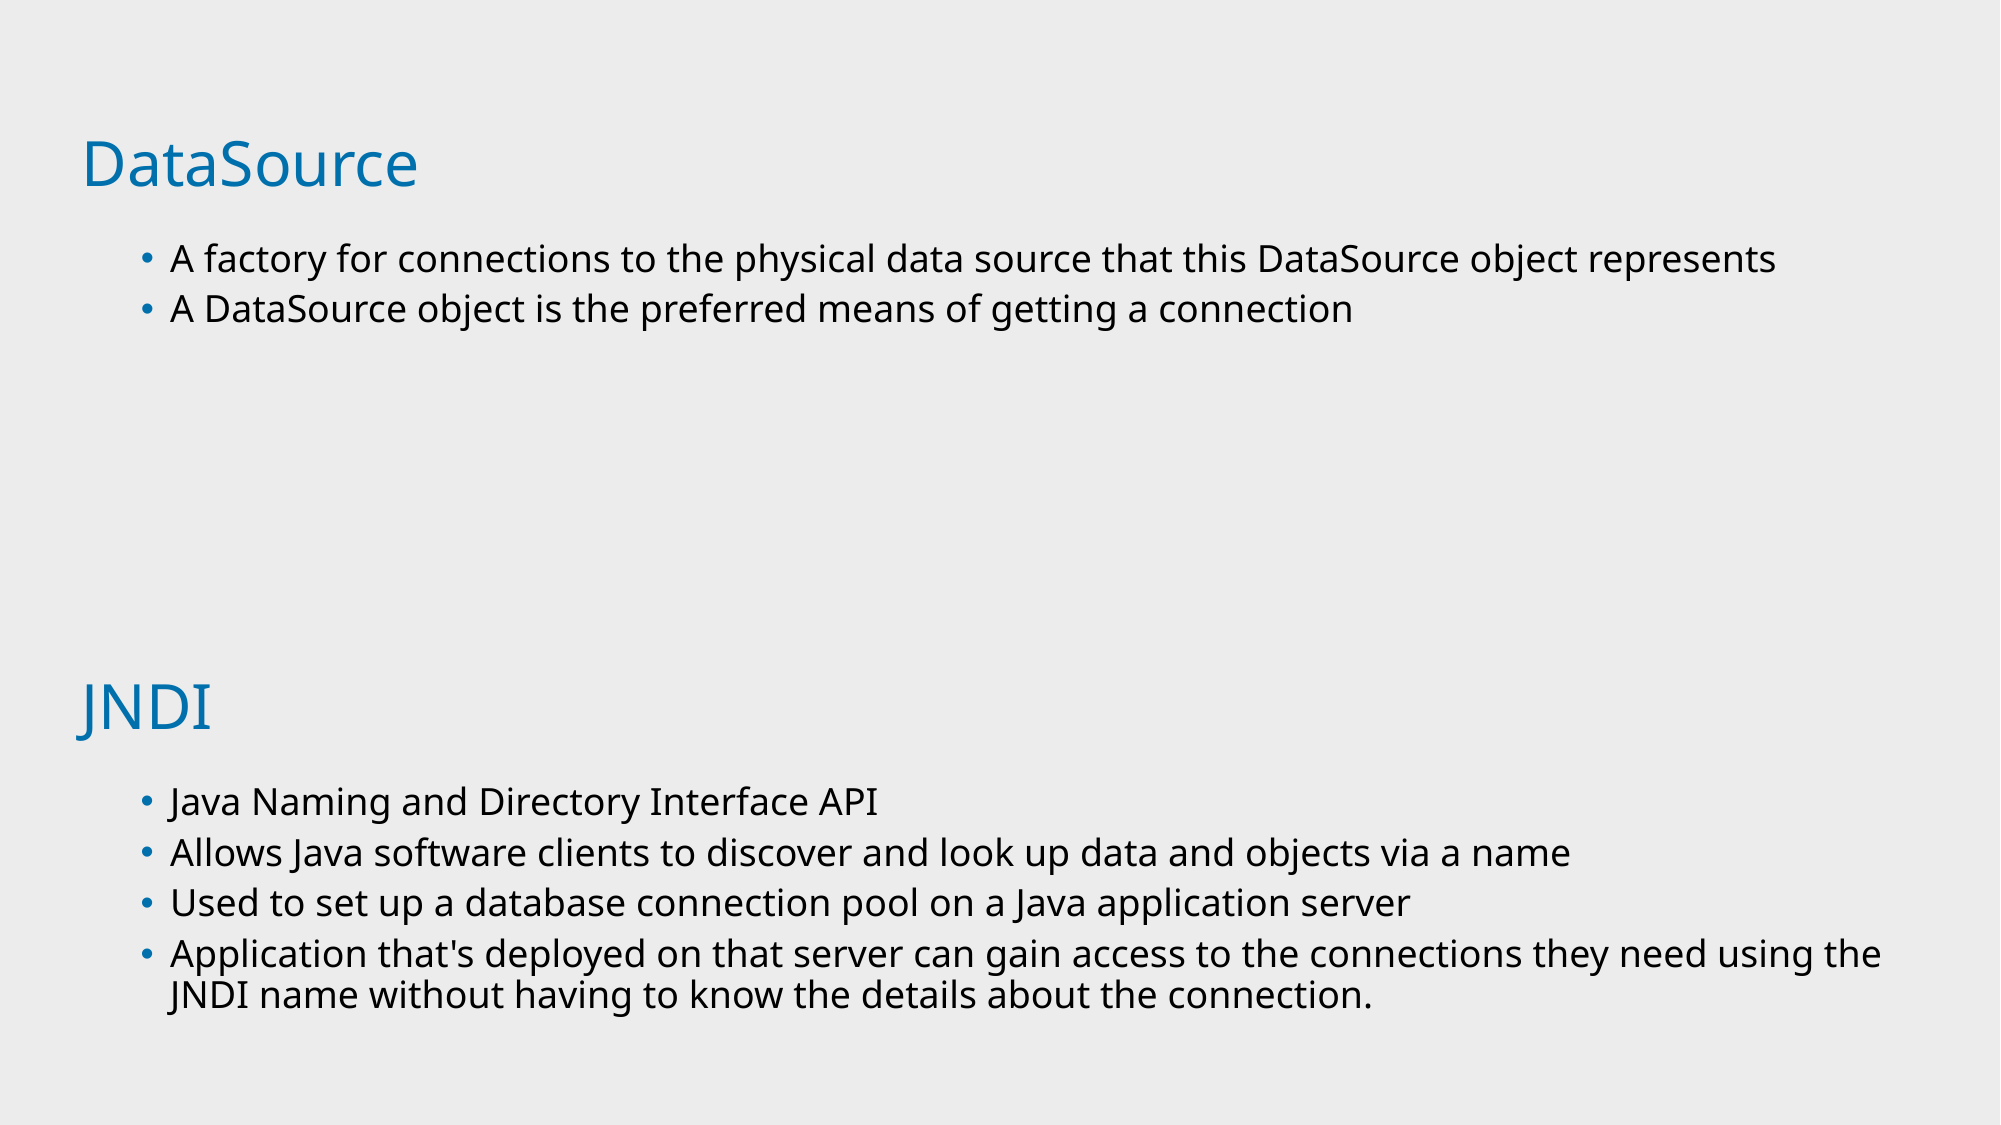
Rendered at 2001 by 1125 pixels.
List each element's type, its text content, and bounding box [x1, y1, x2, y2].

text_box Java Naming and Directory Interface API Allows Java software clients to discover and look up data and objects via a name Used to set up a database connection pool on a Java application server Application that's deployed on that server can gain access to the connections they need using the JNDI name without having to know the details about the connection. [66, 775, 1987, 1024]
text_box JNDI [66, 668, 1892, 775]
list A factory for connections to the physical data source that this DataSource object represents A DataSource object is the preferred means of getting a connection [66, 232, 1987, 481]
title DataSource [66, 125, 1892, 232]
